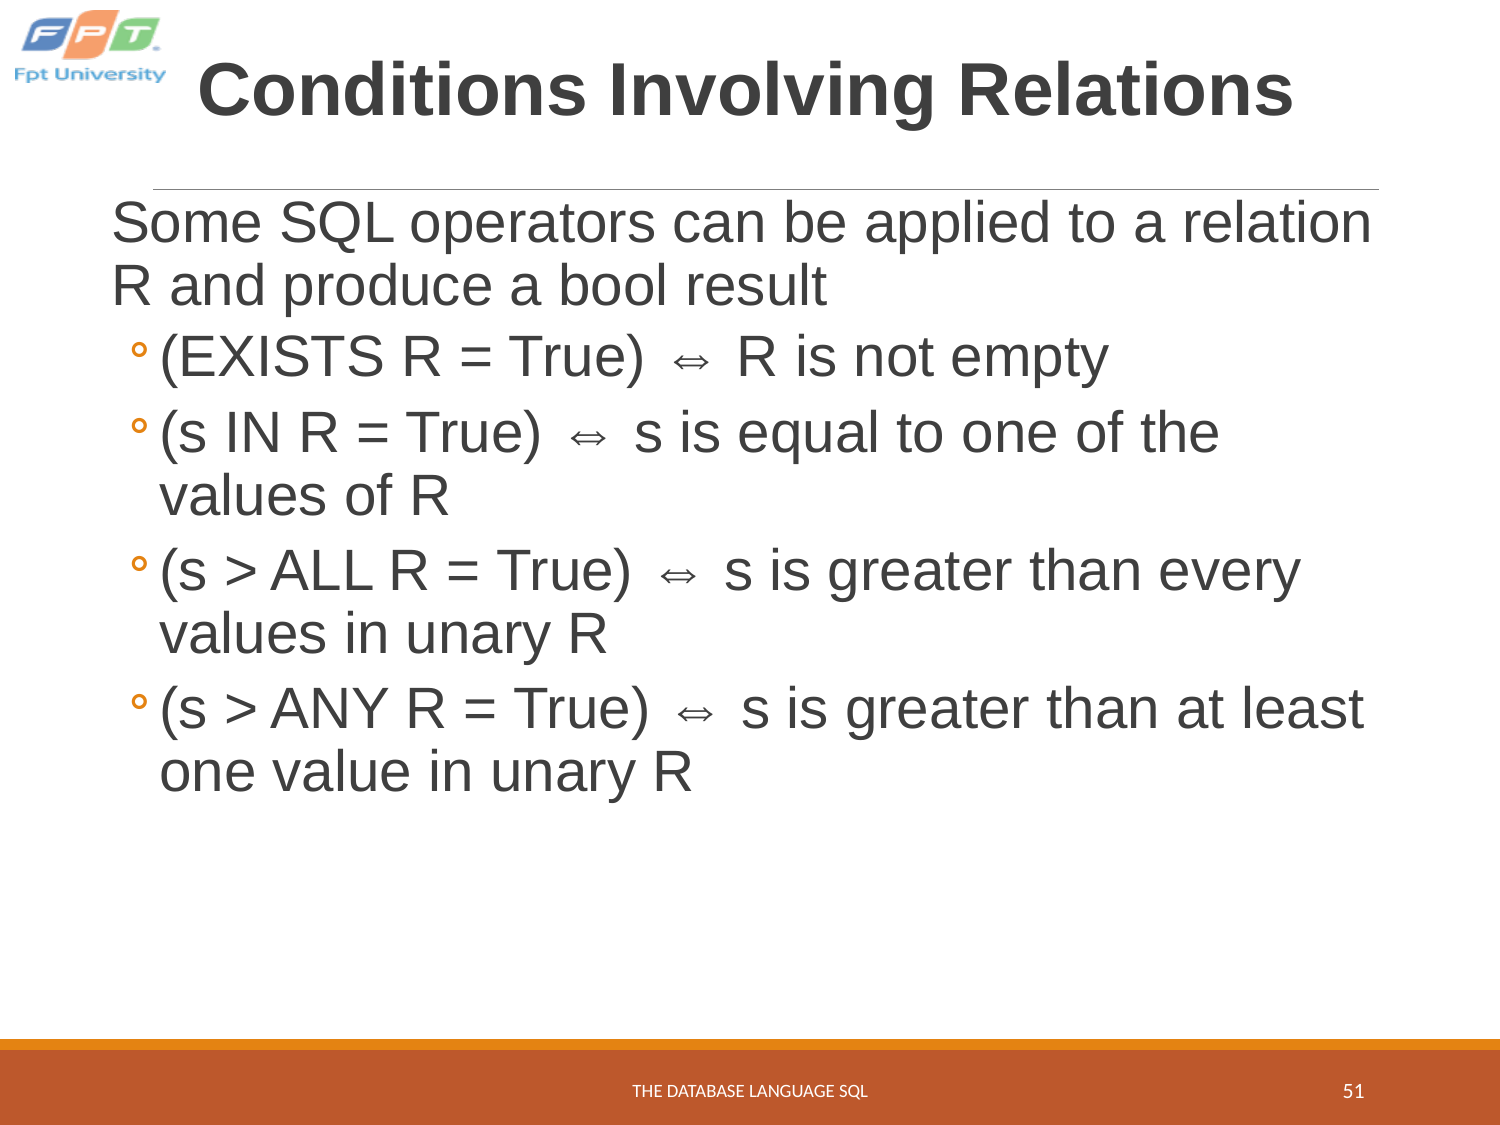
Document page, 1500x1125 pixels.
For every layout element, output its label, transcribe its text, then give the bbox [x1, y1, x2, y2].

footer THE DATABASE LANGUAGE SQL [453, 1059, 1047, 1120]
picture [15, 10, 166, 83]
title Conditions Involving Relations [96, 47, 1399, 185]
list Some SQL operators can be applied to a relation R and produce a bool result (EXISTS R = True) ⇔ R is not empty (s IN R = True) ⇔ s is equal to one of the values of R (s > ALL R = True) ⇔ s is greater than every values in unary R (s > ANY R = True) ⇔ s is greater than at least one value in unary R [96, 185, 1399, 1017]
slide_number 51 [1218, 1059, 1380, 1120]
